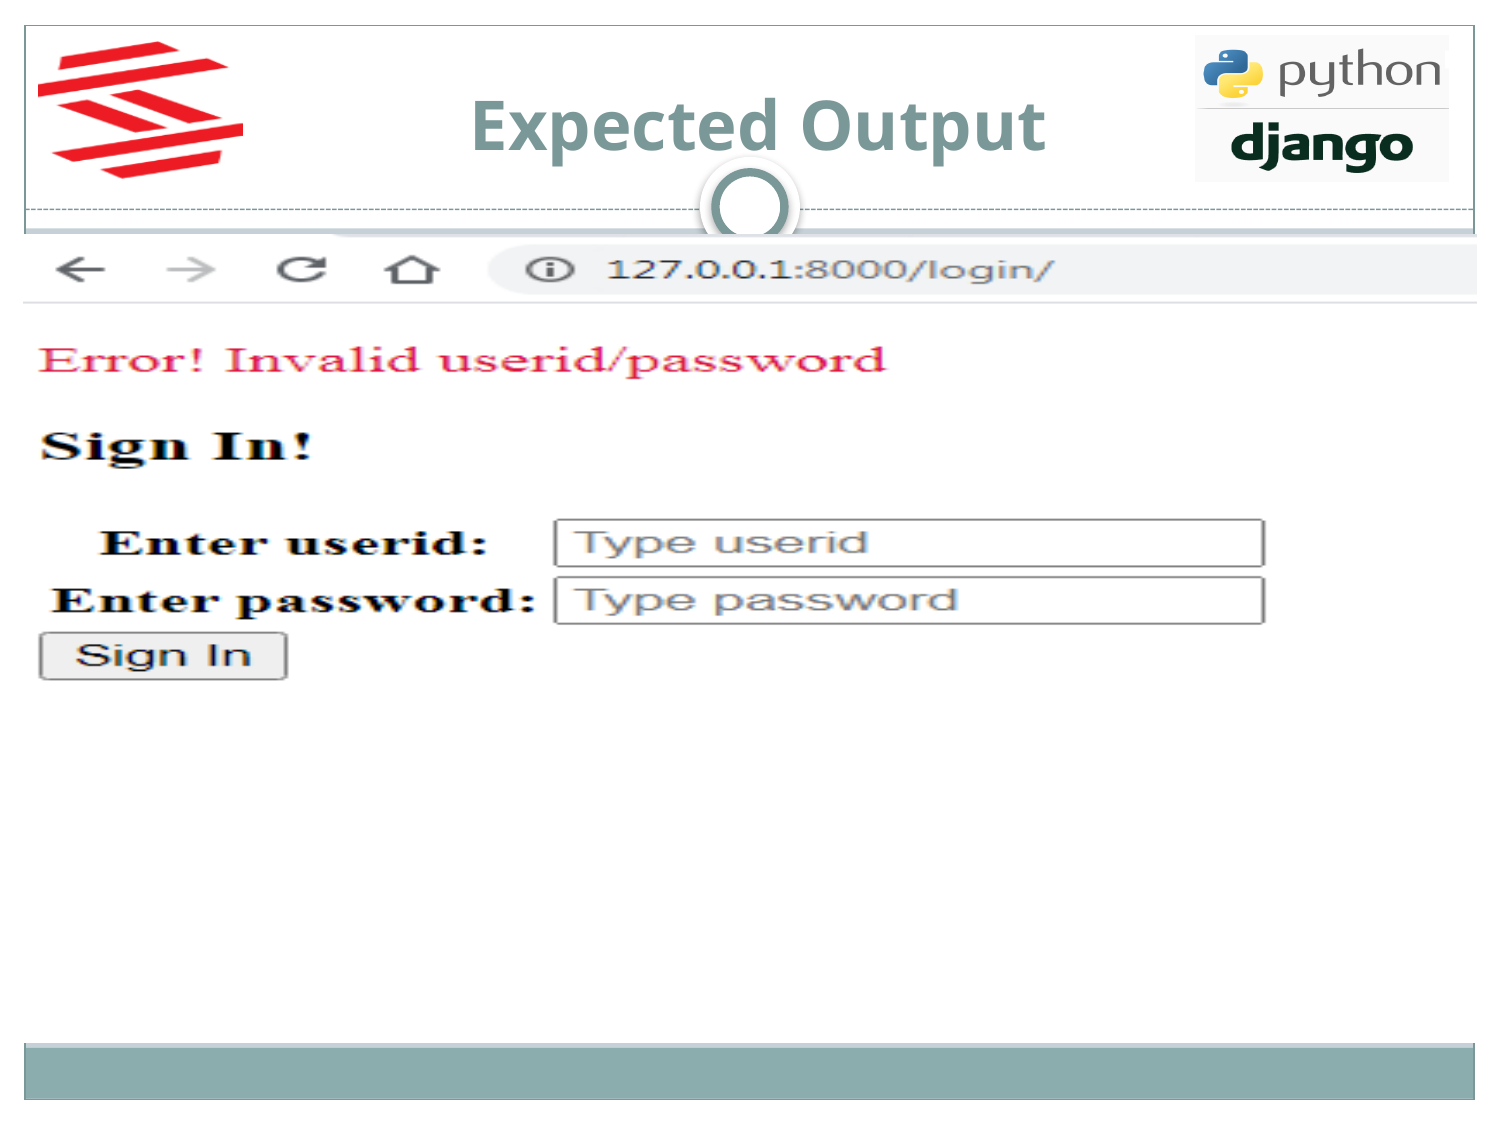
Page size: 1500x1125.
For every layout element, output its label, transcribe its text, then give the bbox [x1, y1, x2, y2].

title Expected Output [248, 46, 1188, 172]
picture [37, 40, 243, 185]
title Expected Output [1454, 46, 1459, 172]
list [23, 234, 1477, 1044]
picture [1195, 34, 1449, 183]
